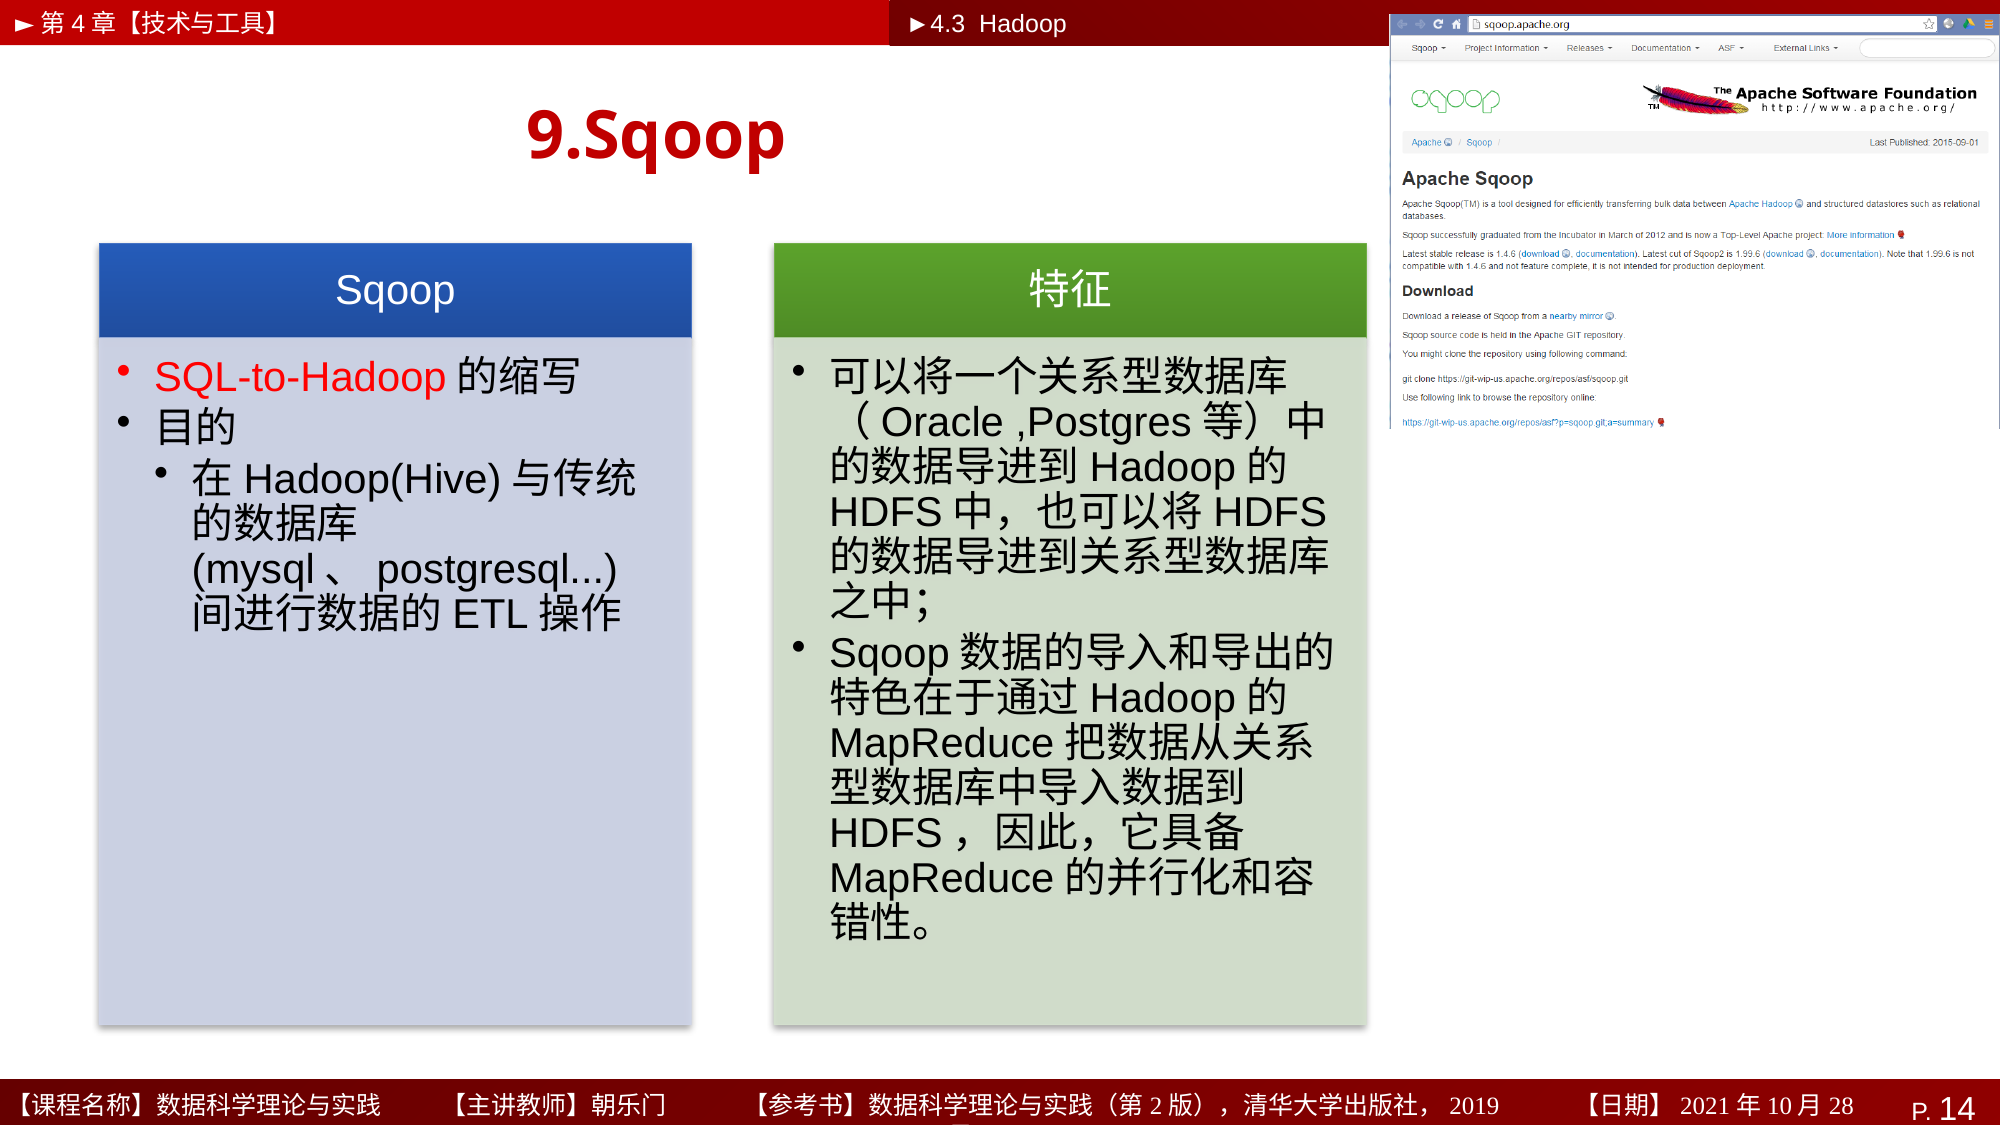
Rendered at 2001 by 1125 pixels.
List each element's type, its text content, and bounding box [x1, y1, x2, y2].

picture [1389, 14, 2000, 429]
list ►第4章【技术与工具】 [0, 0, 725, 43]
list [99, 243, 1367, 1025]
title 9.Sqoop [64, 64, 1249, 200]
list ►4.3 Hadoop [890, 0, 1249, 43]
